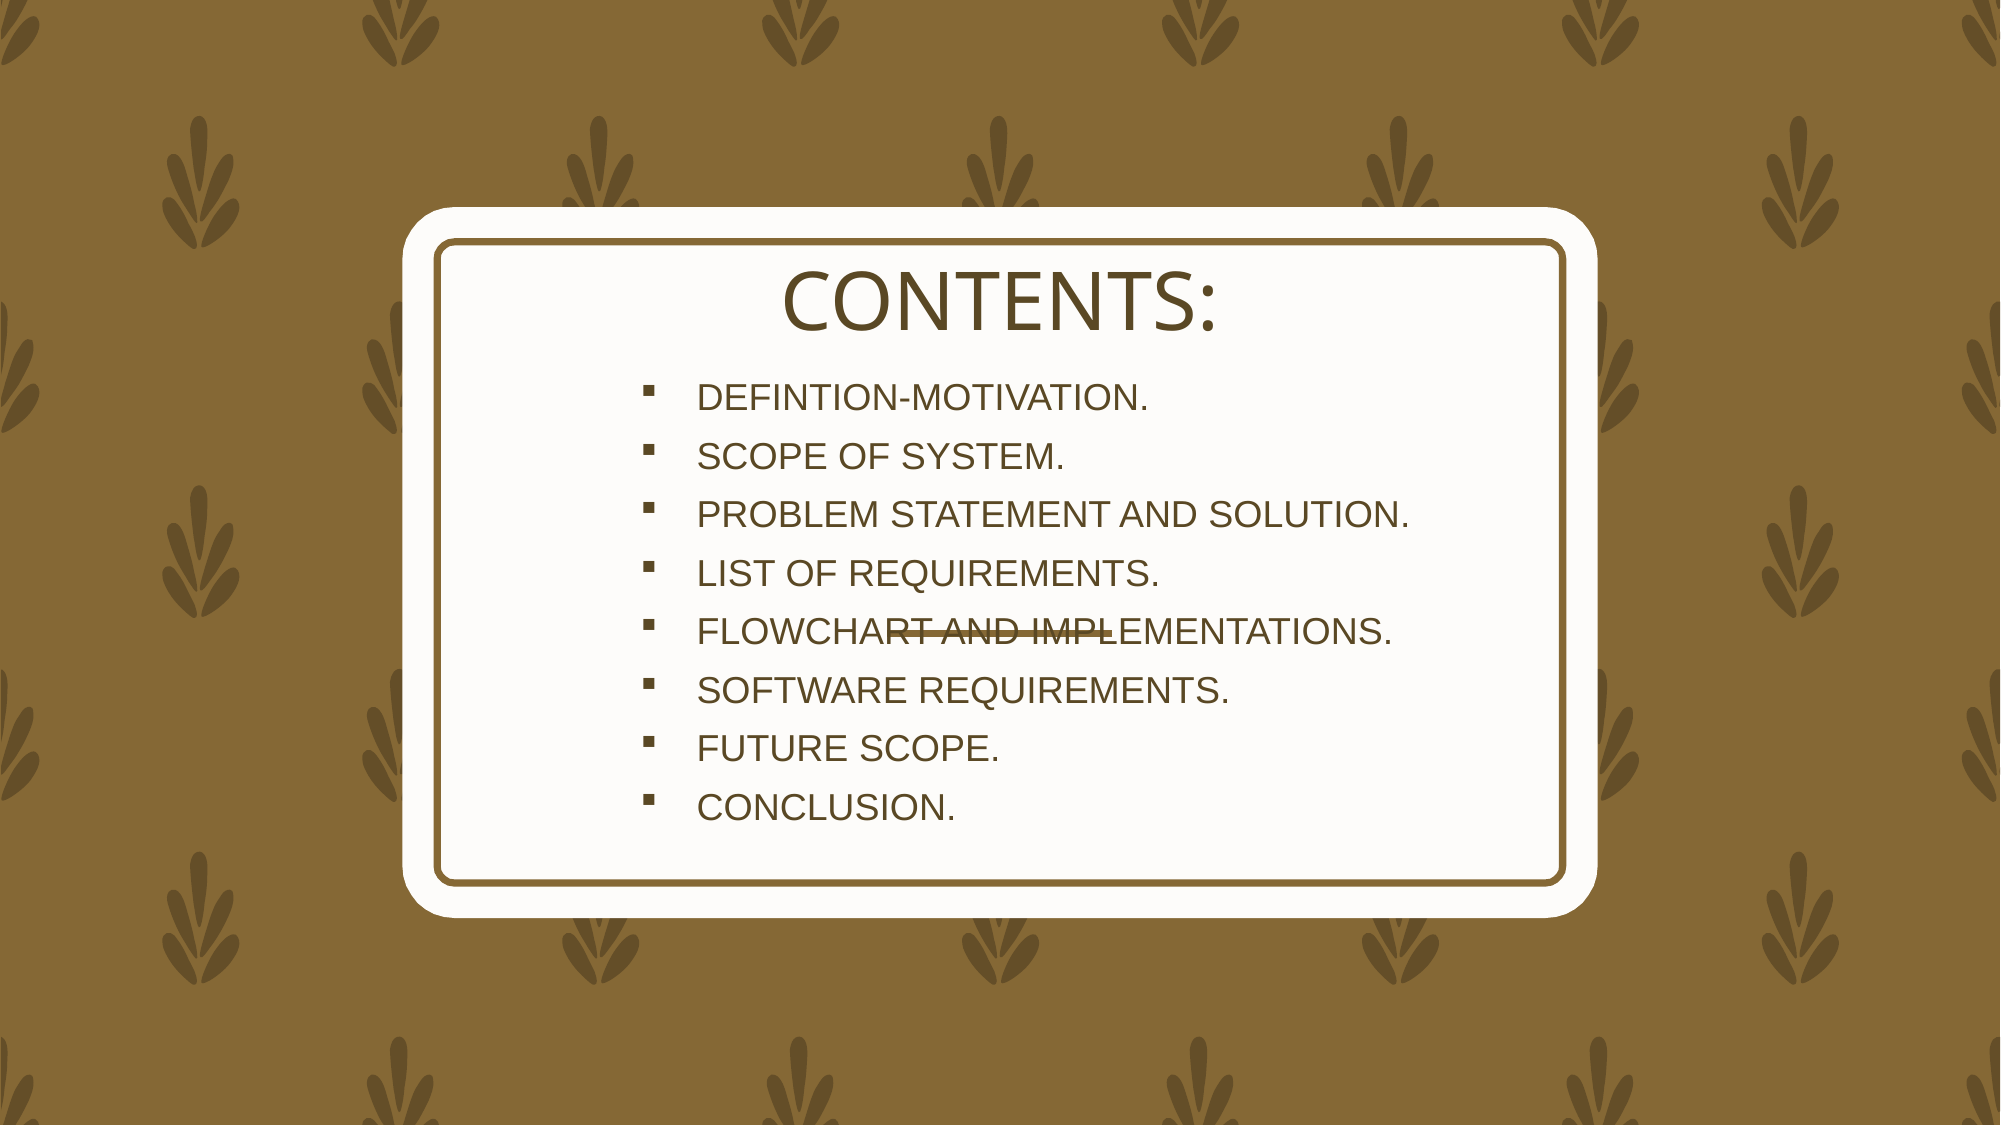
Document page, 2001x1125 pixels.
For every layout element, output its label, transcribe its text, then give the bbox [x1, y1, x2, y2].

title CONTENTS: [519, 237, 1481, 436]
list DEFINTION-MOTIVATION. SCOPE OF SYSTEM. PROBLEM STATEMENT AND SOLUTION. LIST OF REQUIREMENTS. FLOWCHART AND IMPLEMENTATIONS. SOFTWARE REQUIREMENTS. FUTURE SCOPE. CONCLUSION. [625, 352, 1508, 888]
